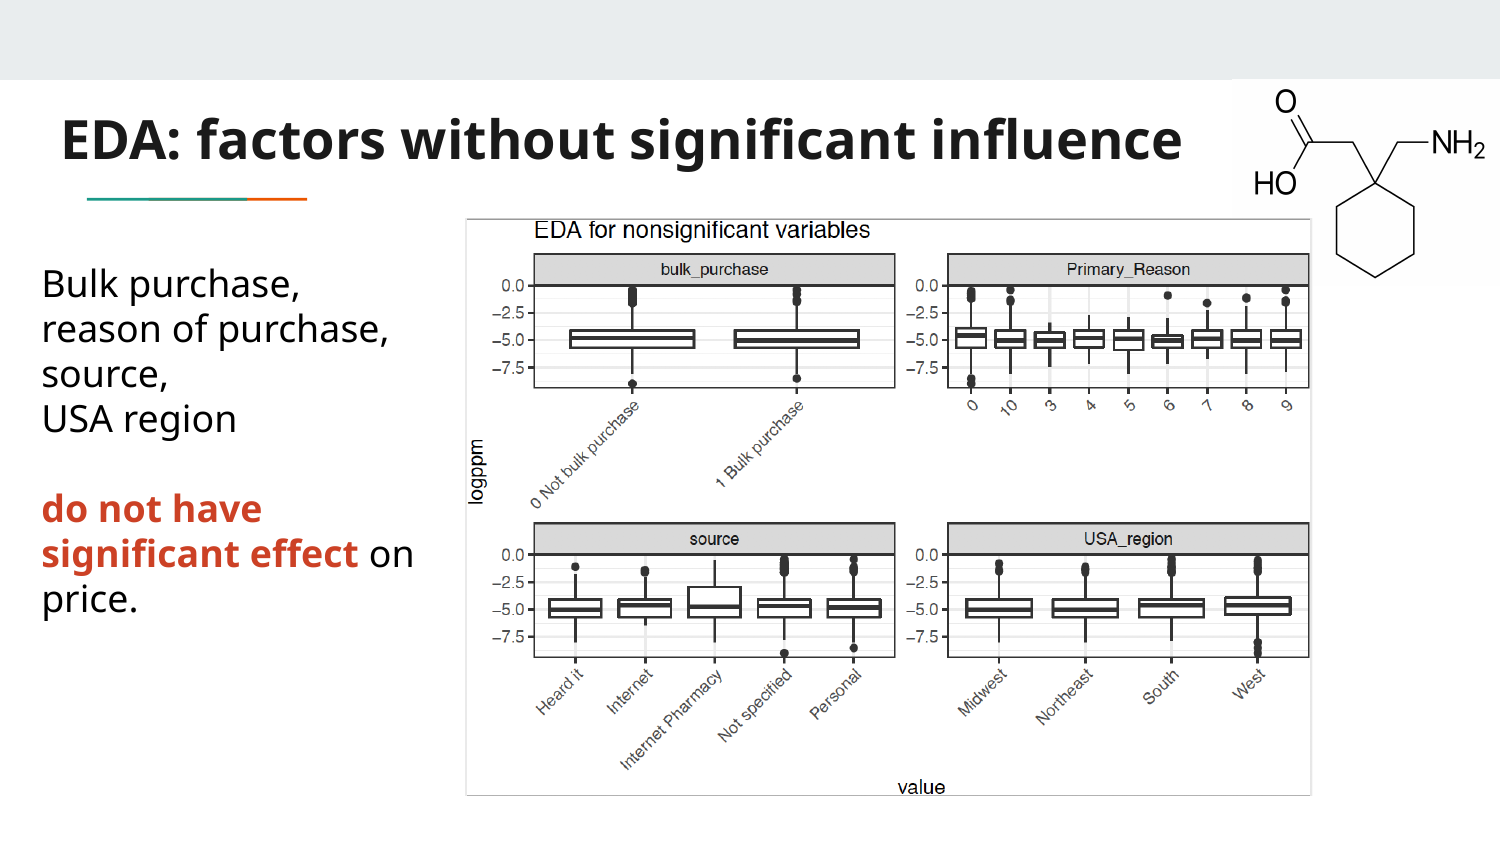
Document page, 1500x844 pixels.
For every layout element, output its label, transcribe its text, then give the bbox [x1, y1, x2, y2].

title EDA: factors without significant influence [45, 90, 1226, 179]
picture [464, 78, 1500, 796]
text_box Bulk purchase, reason of purchase, source, USA region do not have significant effect on price. [26, 244, 459, 624]
